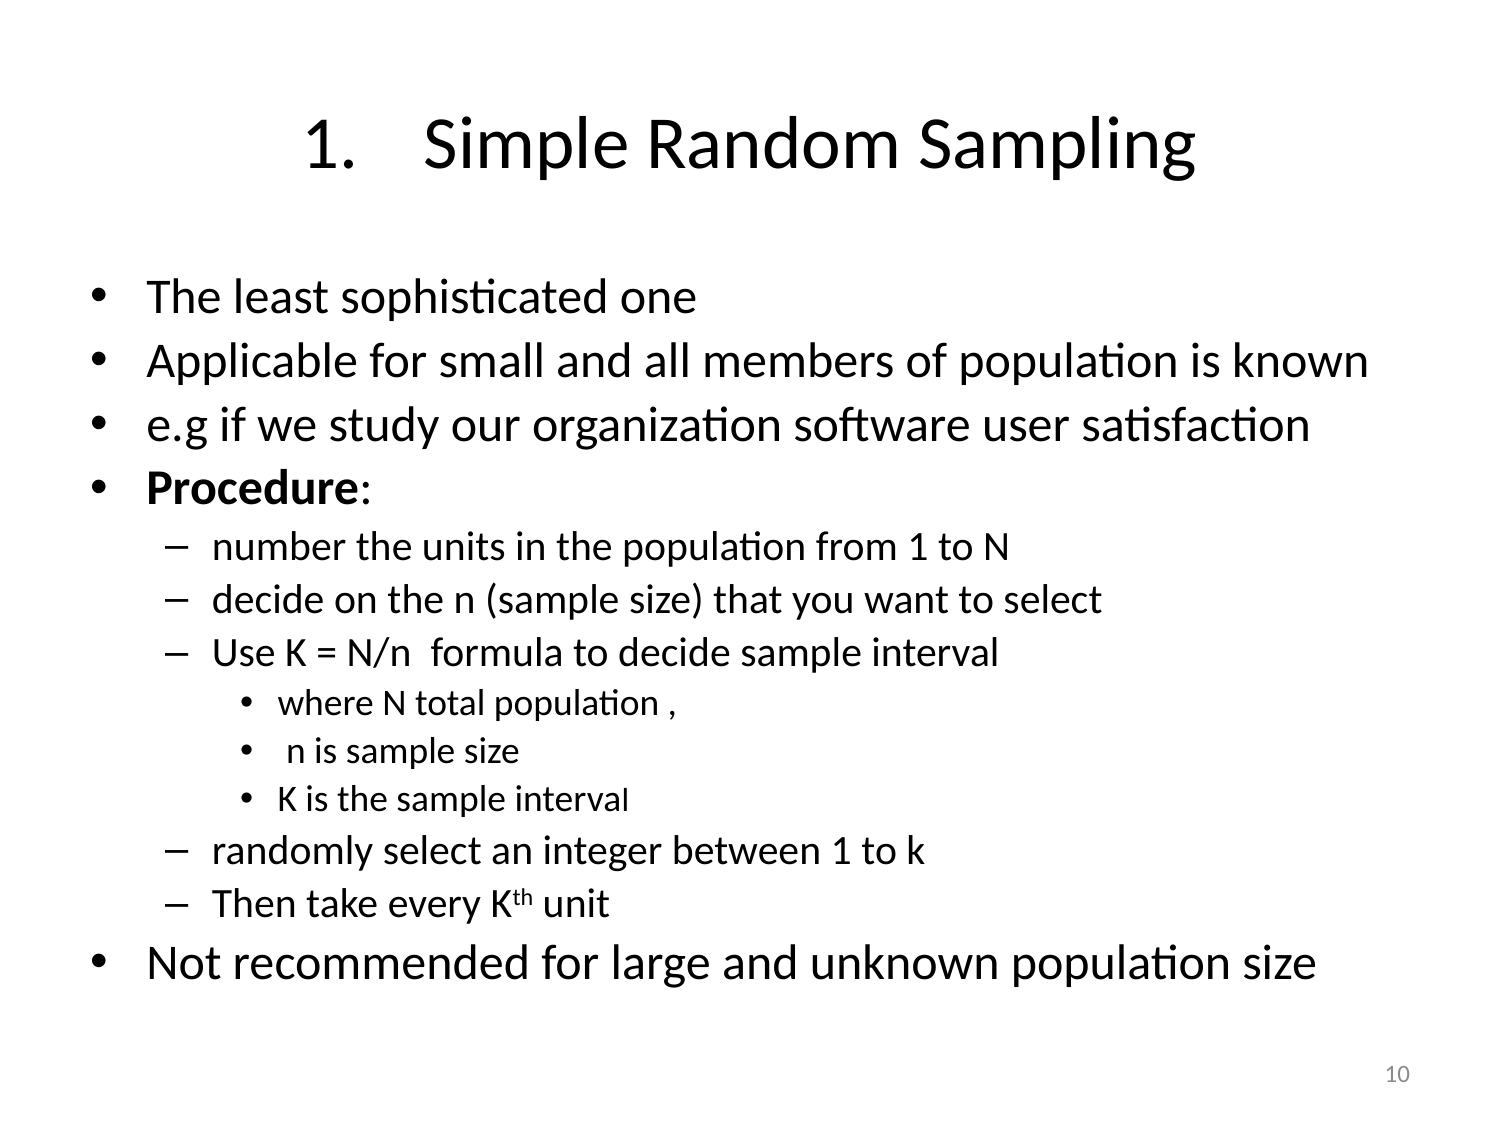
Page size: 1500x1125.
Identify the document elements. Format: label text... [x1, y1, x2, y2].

list The least sophisticated one Applicable for small and all members of population is known e.g if we study our organization software user satisfaction Procedure: number the units in the population from 1 to N decide on the n (sample size) that you want to select Use K = N/n formula to decide sample interval where N total population , n is sample size K is the sample interval randomly select an integer between 1 to k Then take every Kth unit Not recommended for large and unknown population size [75, 262, 1425, 1005]
slide_number 10 [1074, 1042, 1425, 1103]
title Simple Random Sampling [75, 45, 1425, 233]
